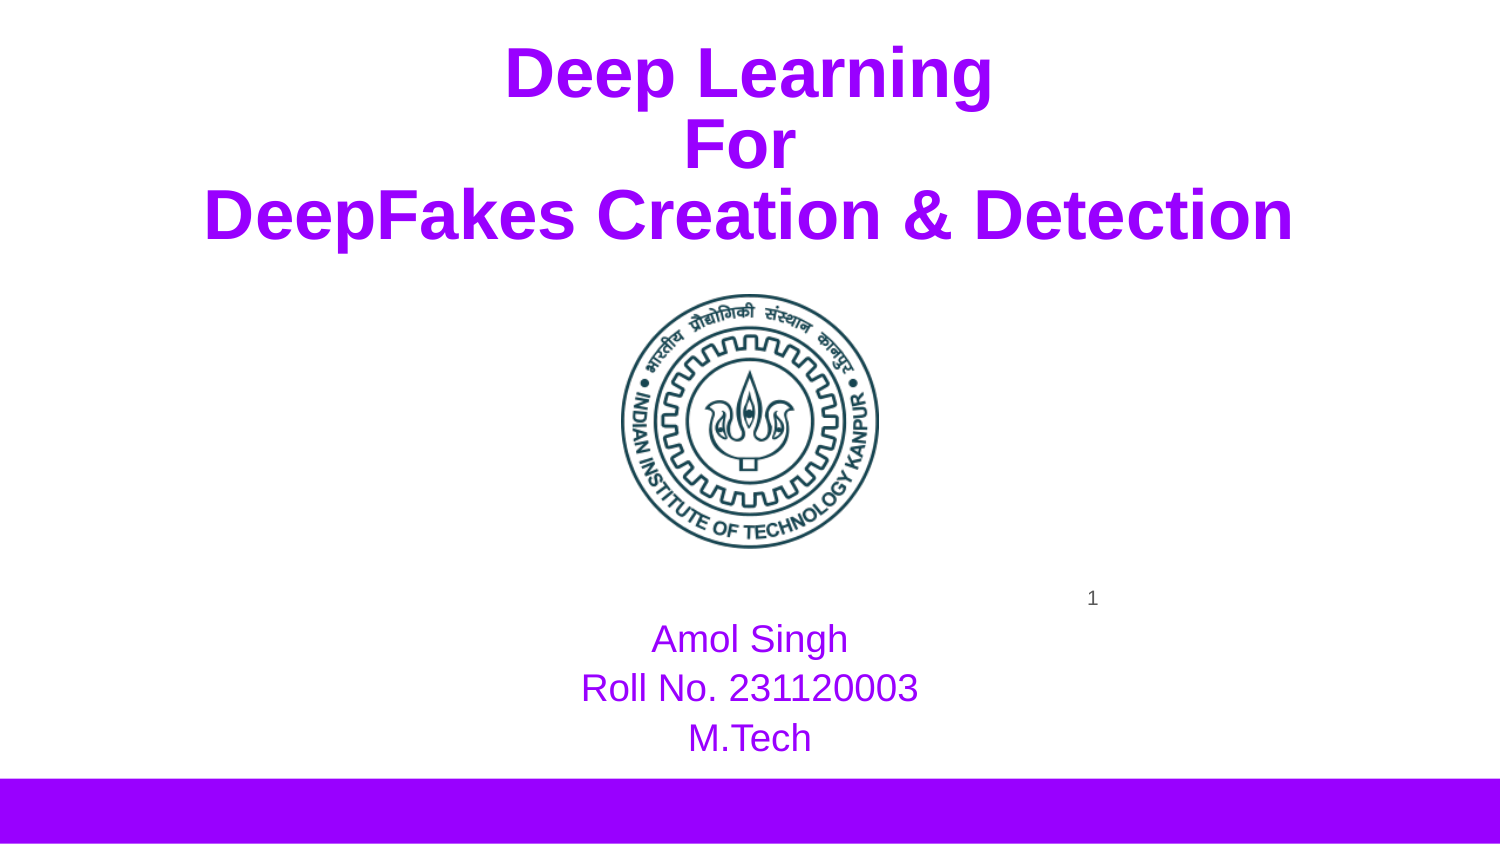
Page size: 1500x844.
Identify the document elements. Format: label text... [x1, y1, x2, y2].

title Deep Learning For DeepFakes Creation & Detection [187, 6, 1313, 260]
text_box [0, 778, 1500, 844]
picture [620, 294, 880, 549]
subtitle Amol Singh Roll No. 231120003 M.Tech [187, 561, 1313, 766]
slide_number ‹#› [1042, 573, 1110, 623]
